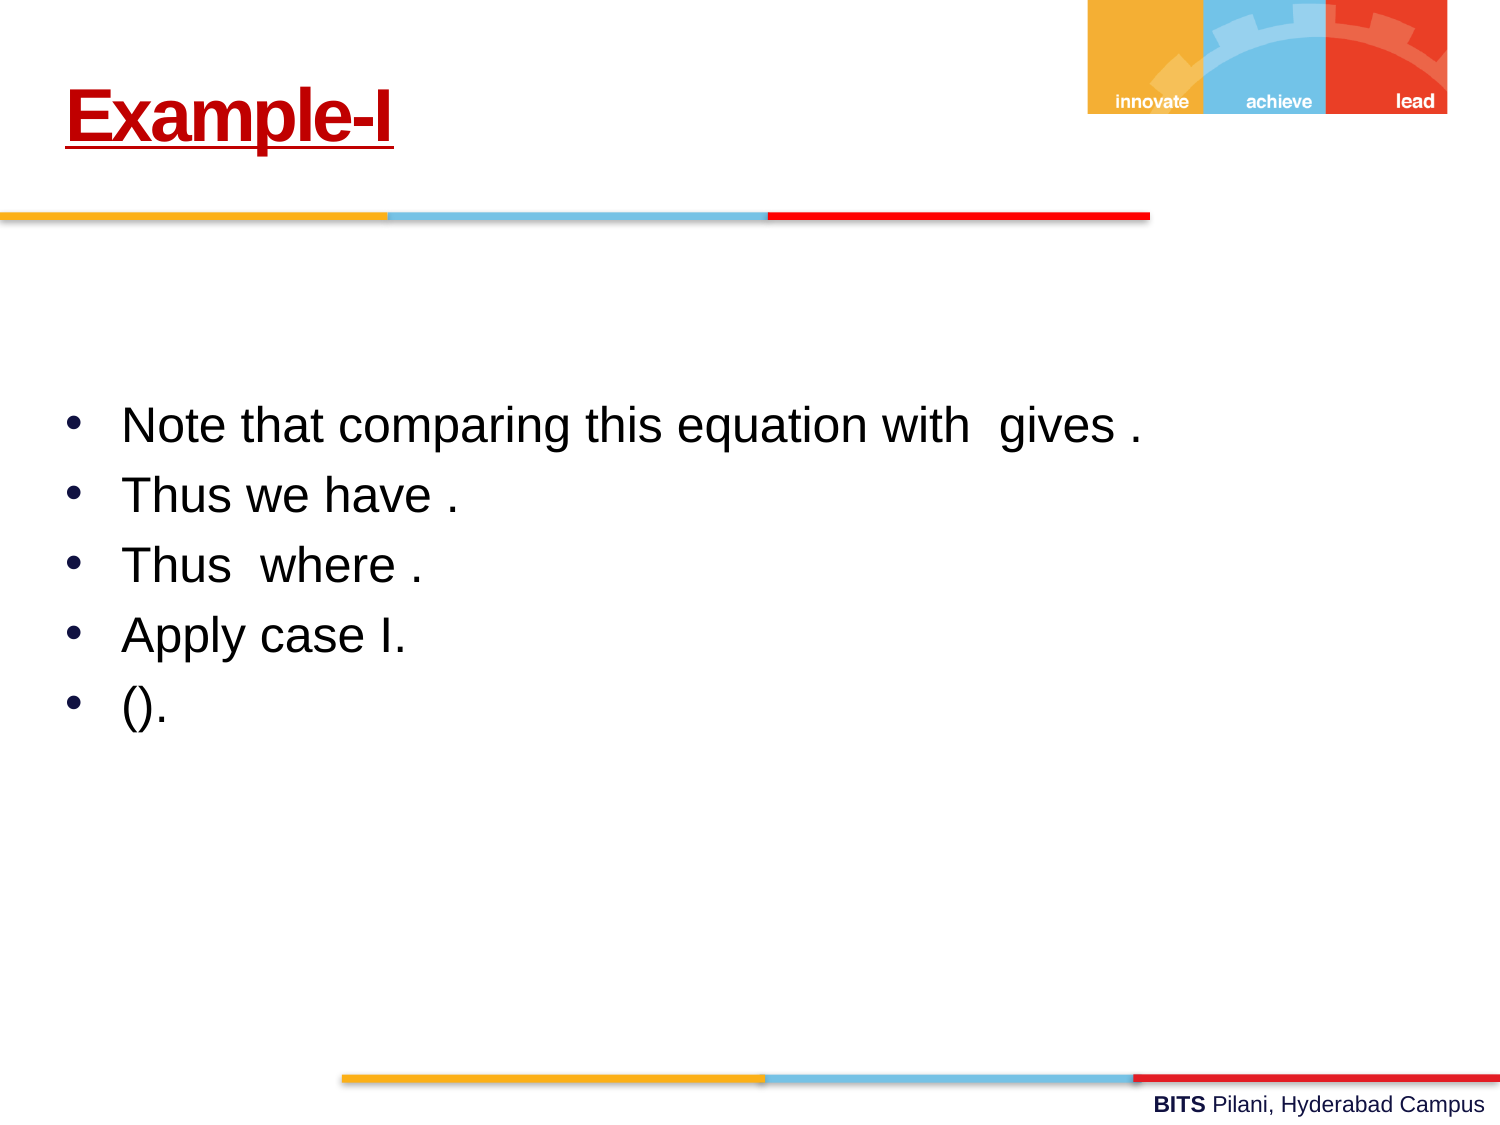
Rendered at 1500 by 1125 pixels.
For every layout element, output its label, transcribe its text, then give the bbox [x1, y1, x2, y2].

list Example-I [50, 24, 1088, 213]
picture [1087, 0, 1448, 114]
